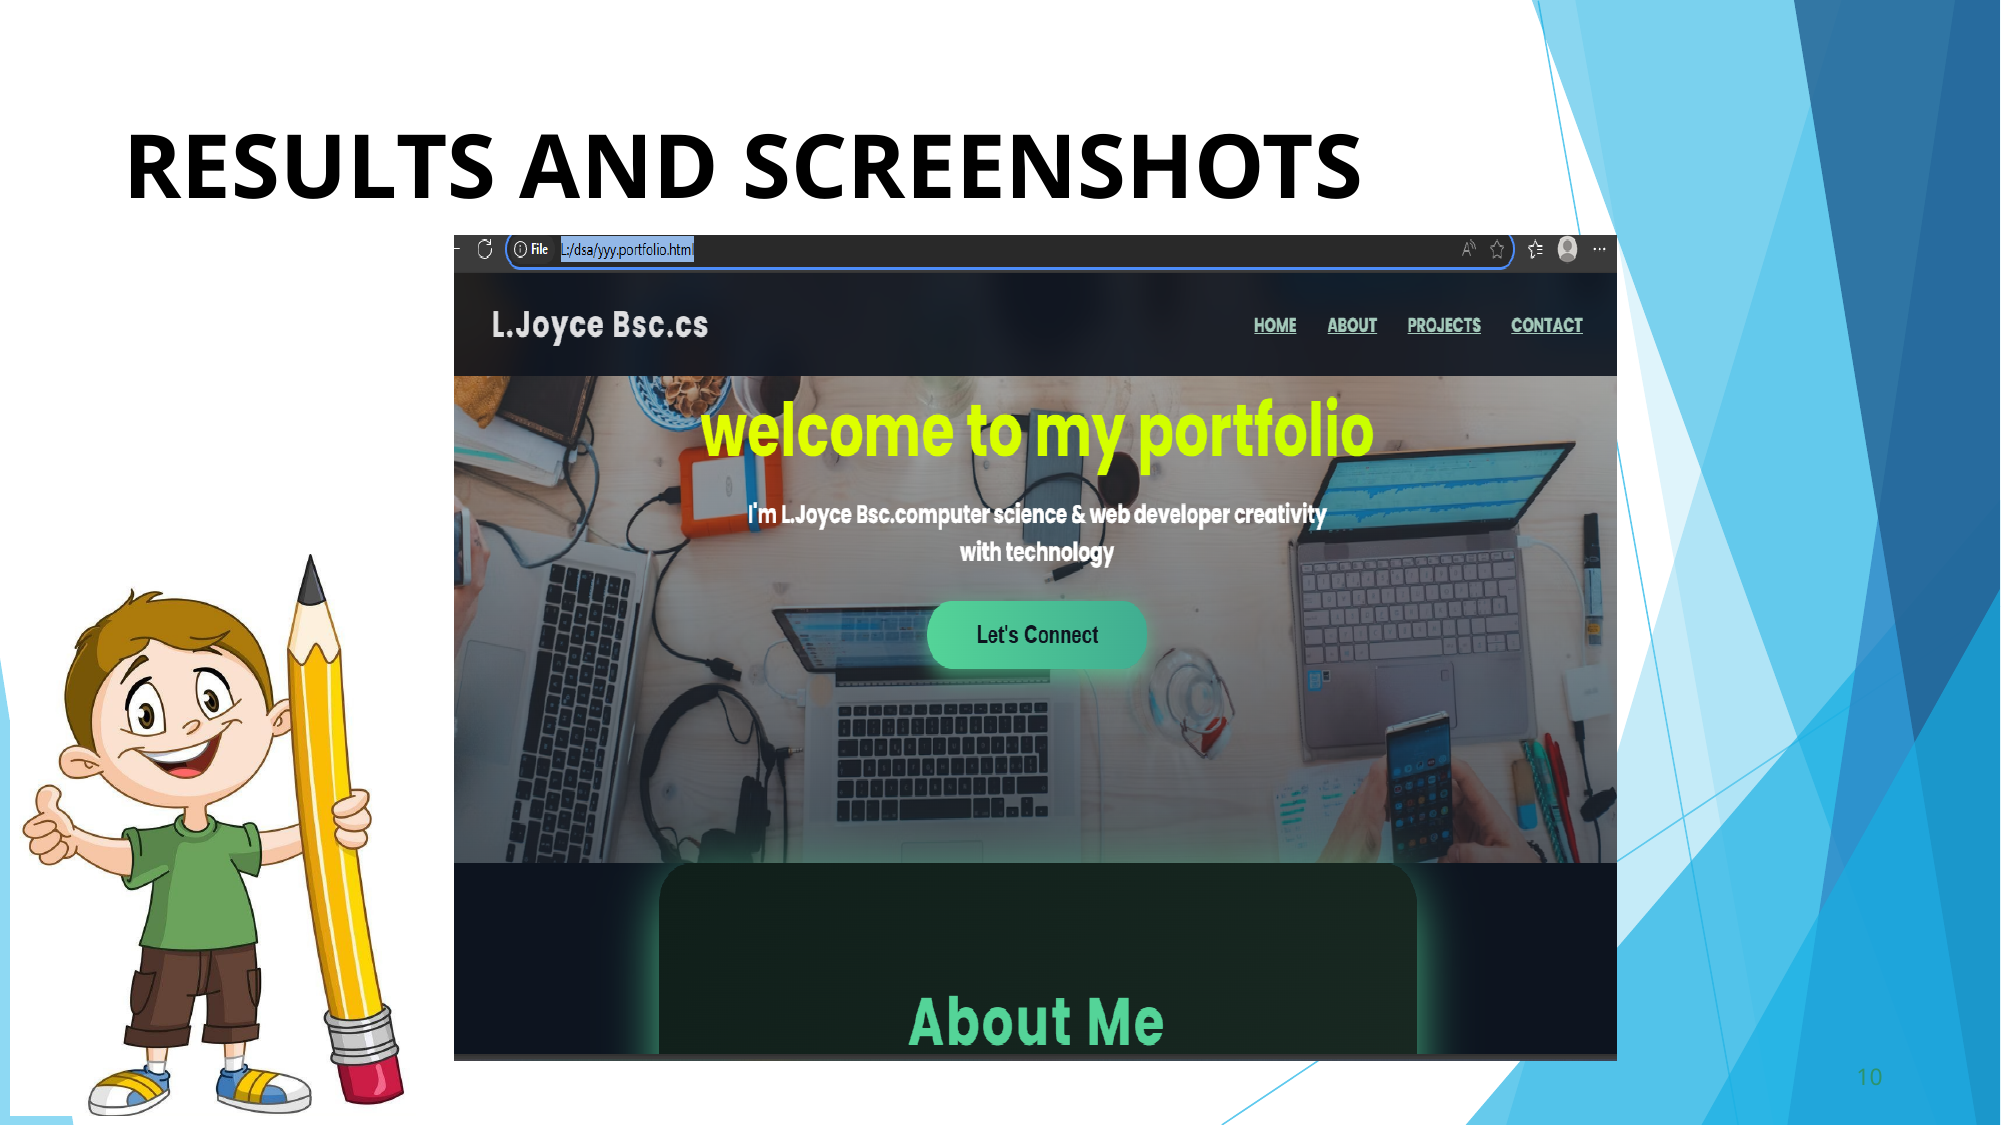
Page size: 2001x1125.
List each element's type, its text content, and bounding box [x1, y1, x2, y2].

text_box [1623, 386, 1850, 543]
picture [453, 235, 1617, 1062]
title RESULTS AND SCREENSHOTS [121, 107, 1513, 298]
text_box 10 [1849, 1061, 1888, 1095]
picture [10, 554, 416, 1116]
